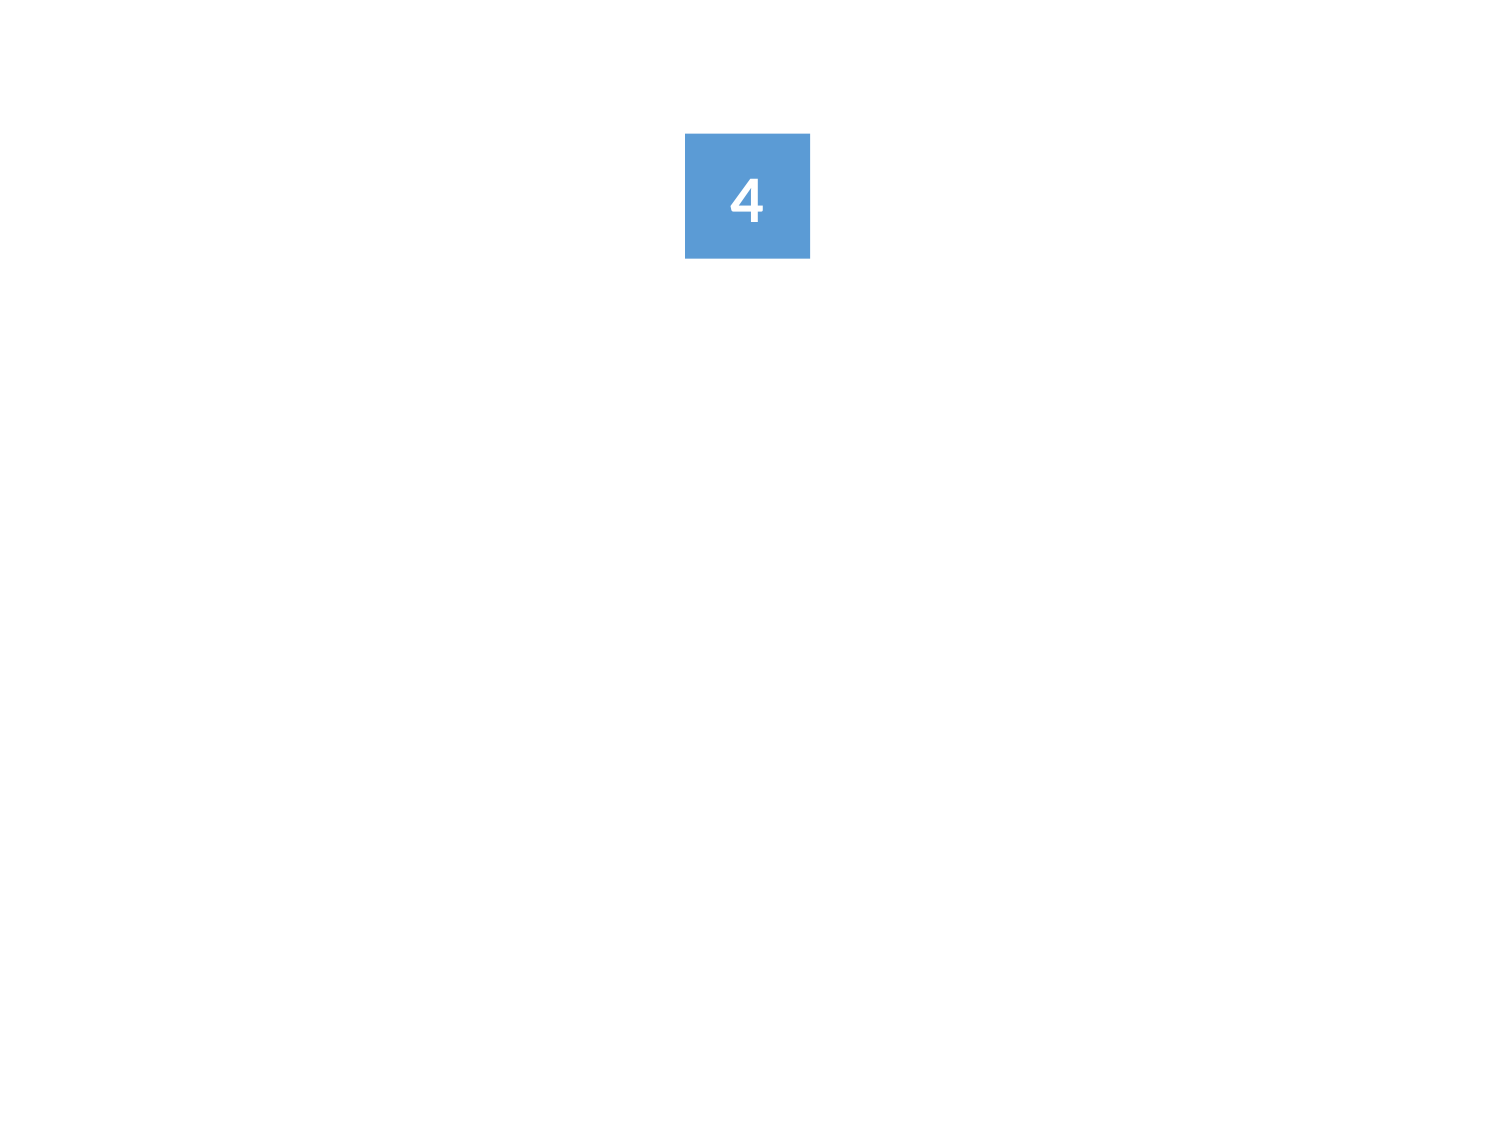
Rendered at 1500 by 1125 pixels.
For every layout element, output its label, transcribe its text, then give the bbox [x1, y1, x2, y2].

text_box 4 [684, 133, 811, 260]
